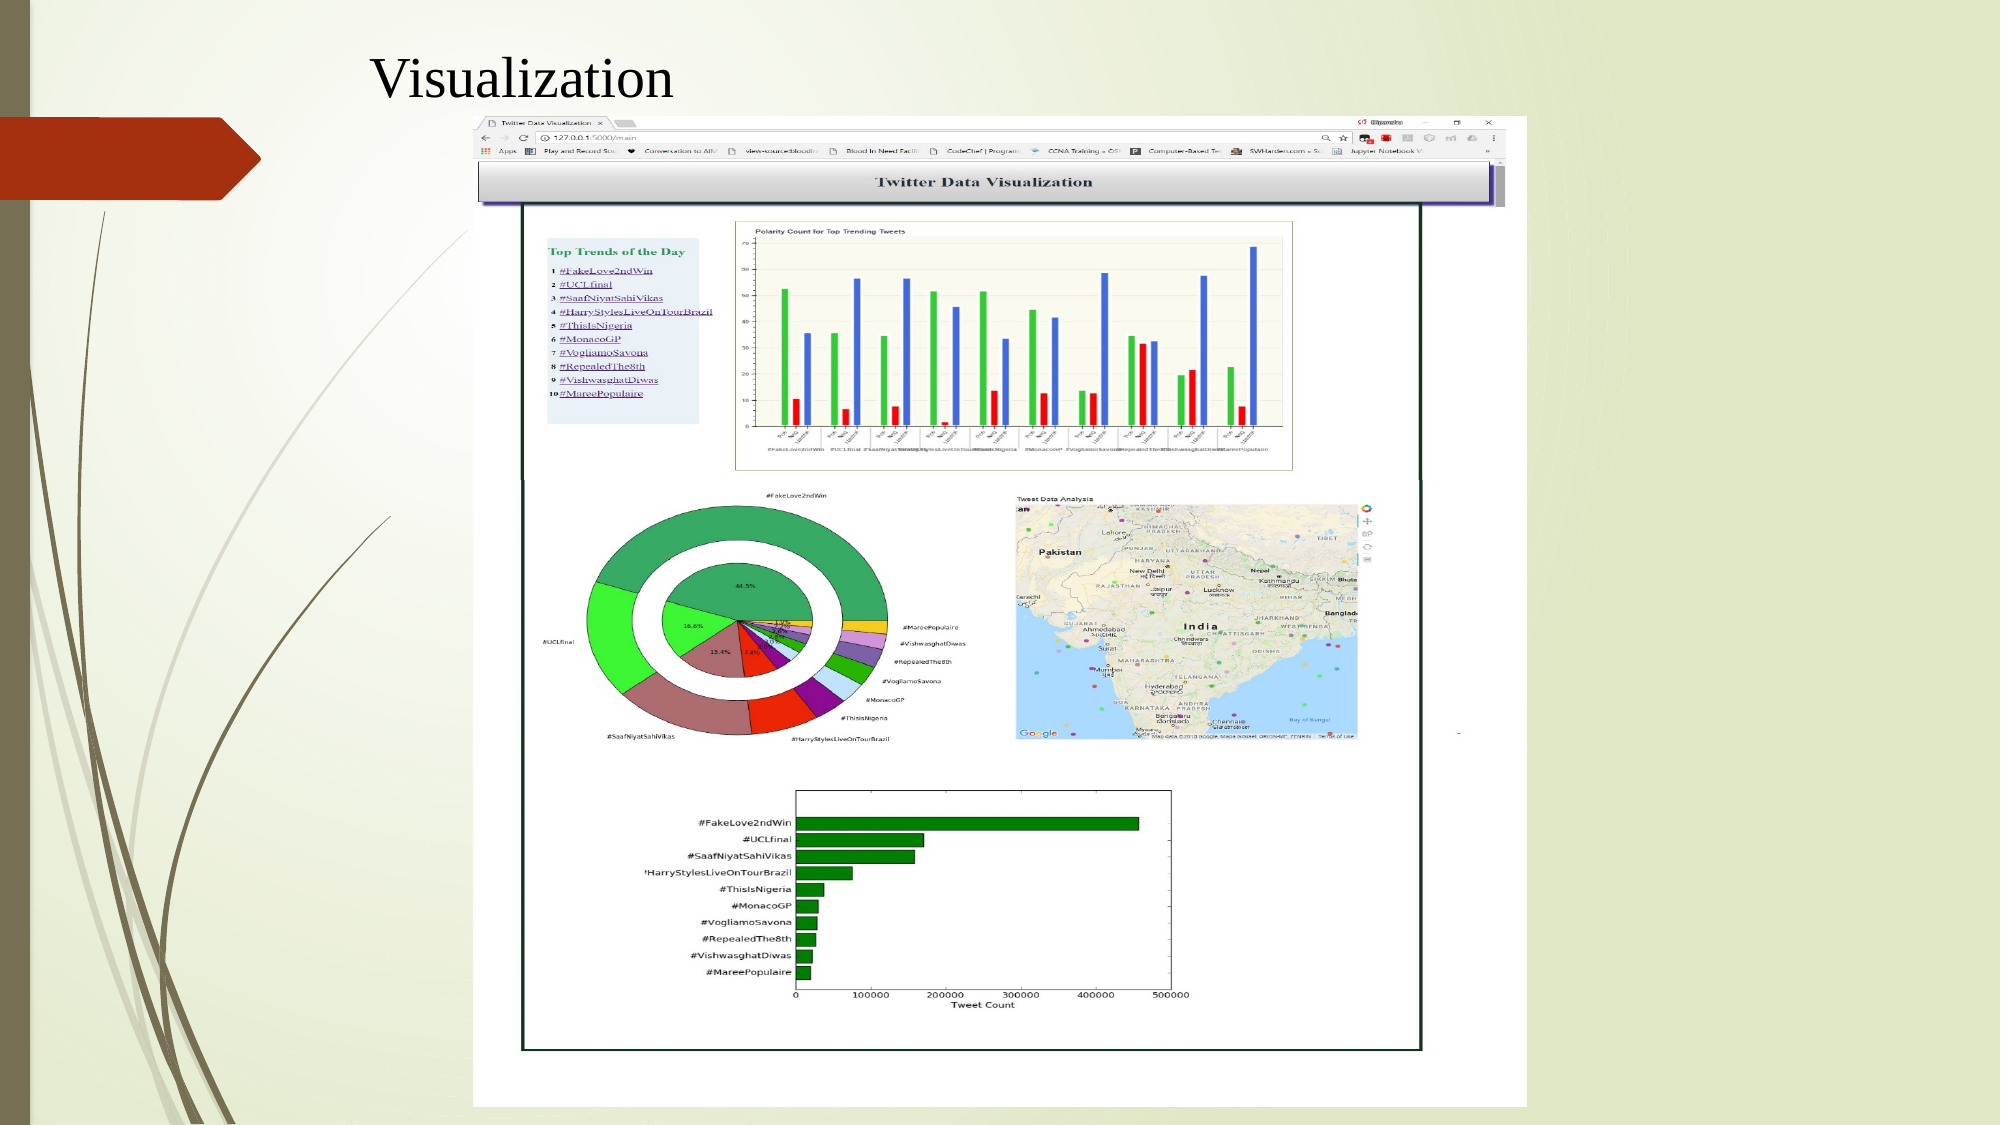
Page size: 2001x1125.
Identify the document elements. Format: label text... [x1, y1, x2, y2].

title Visualization [354, 31, 1817, 117]
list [472, 116, 1528, 1107]
